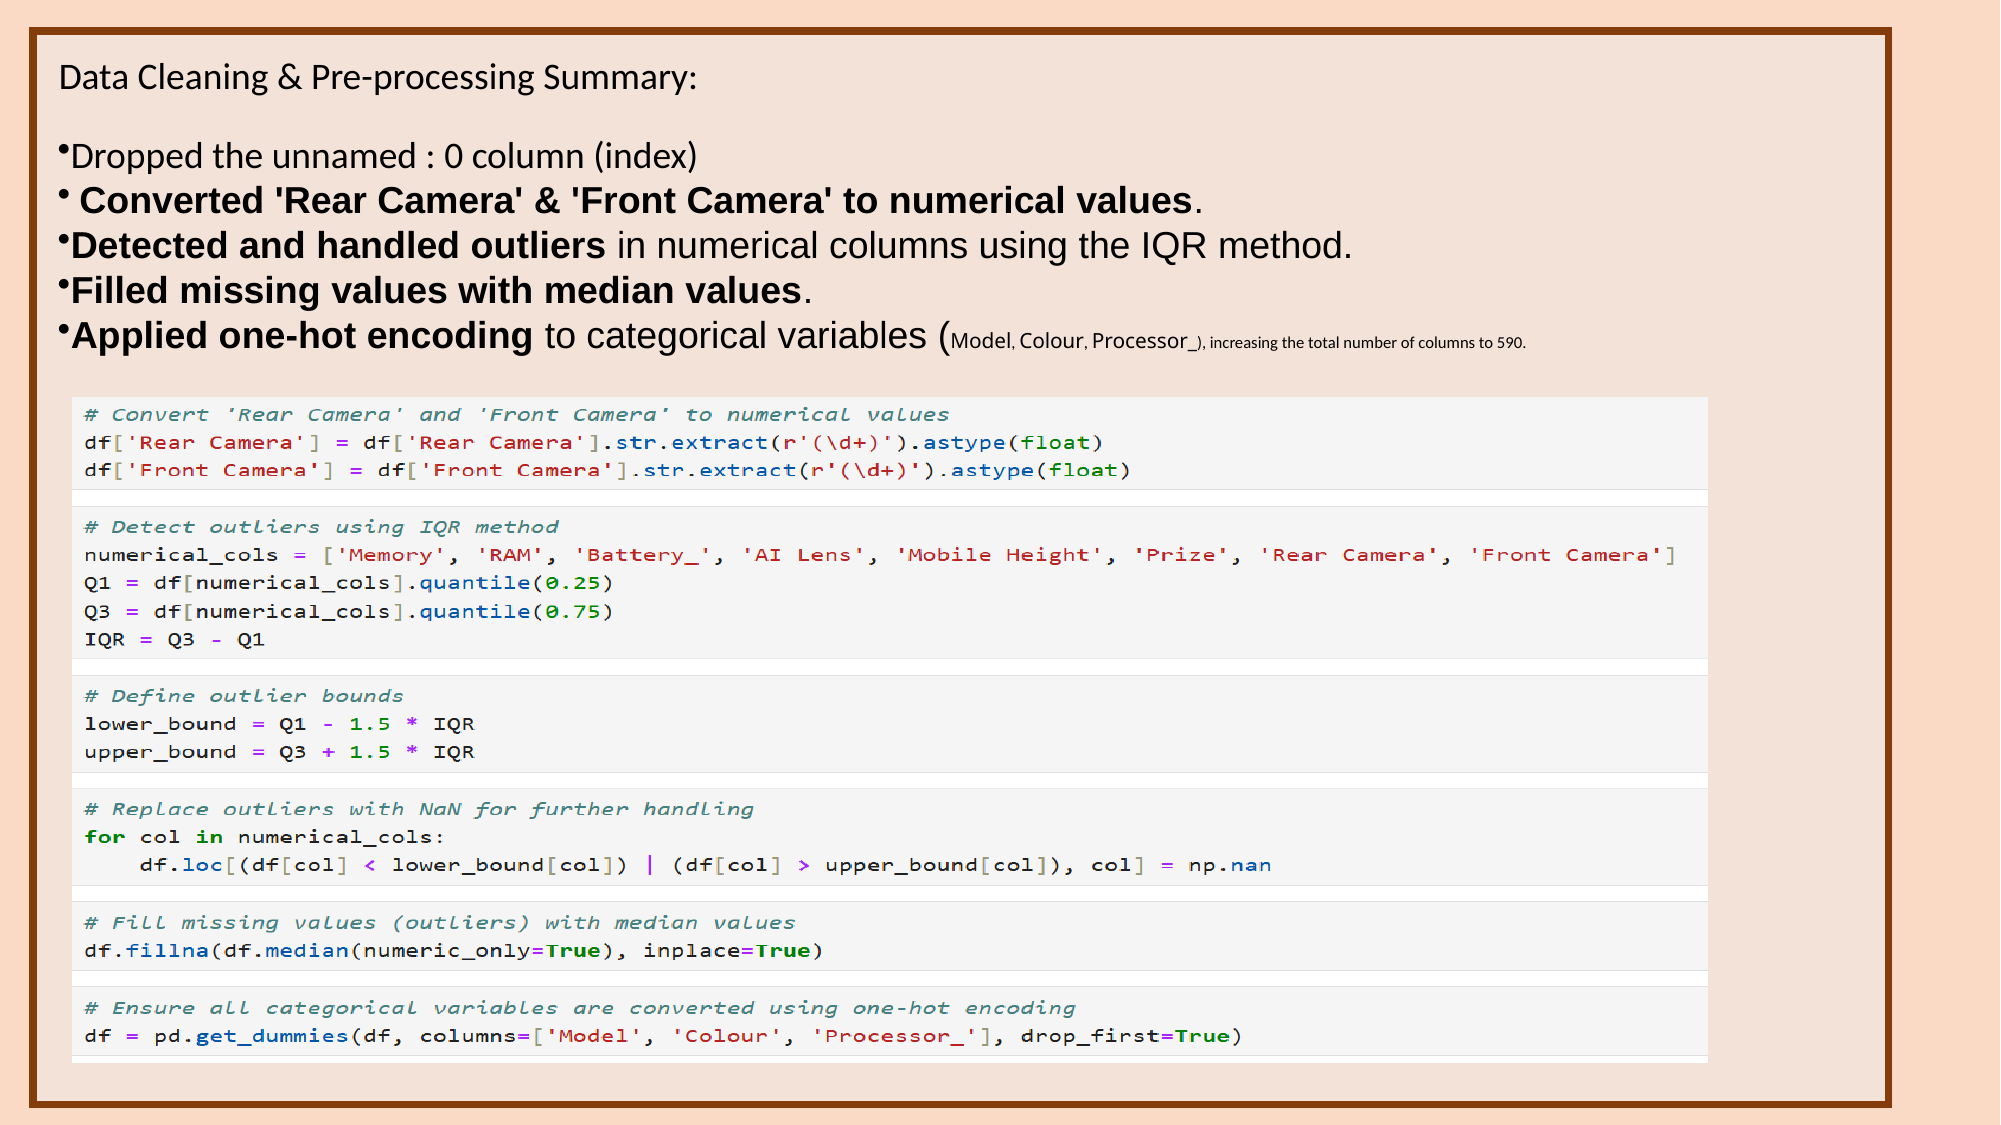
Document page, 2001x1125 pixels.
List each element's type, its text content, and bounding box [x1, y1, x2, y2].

text_box Data Cleaning & Pre-processing Summary: [43, 45, 714, 105]
picture [72, 397, 1708, 1063]
text_box [32, 30, 1890, 1106]
text_box [203, 1063, 1052, 1125]
text_box Dropped the unnamed : 0 column (index) Converted 'Rear Camera' & 'Front Camera' to numerical values. Detected and handled outliers in numerical columns using the IQR method. Filled missing values with median values. Applied one-hot encoding to categorical variables (Model, Colour, Processor_), increasing the total number of columns to 590. [42, 123, 1553, 364]
